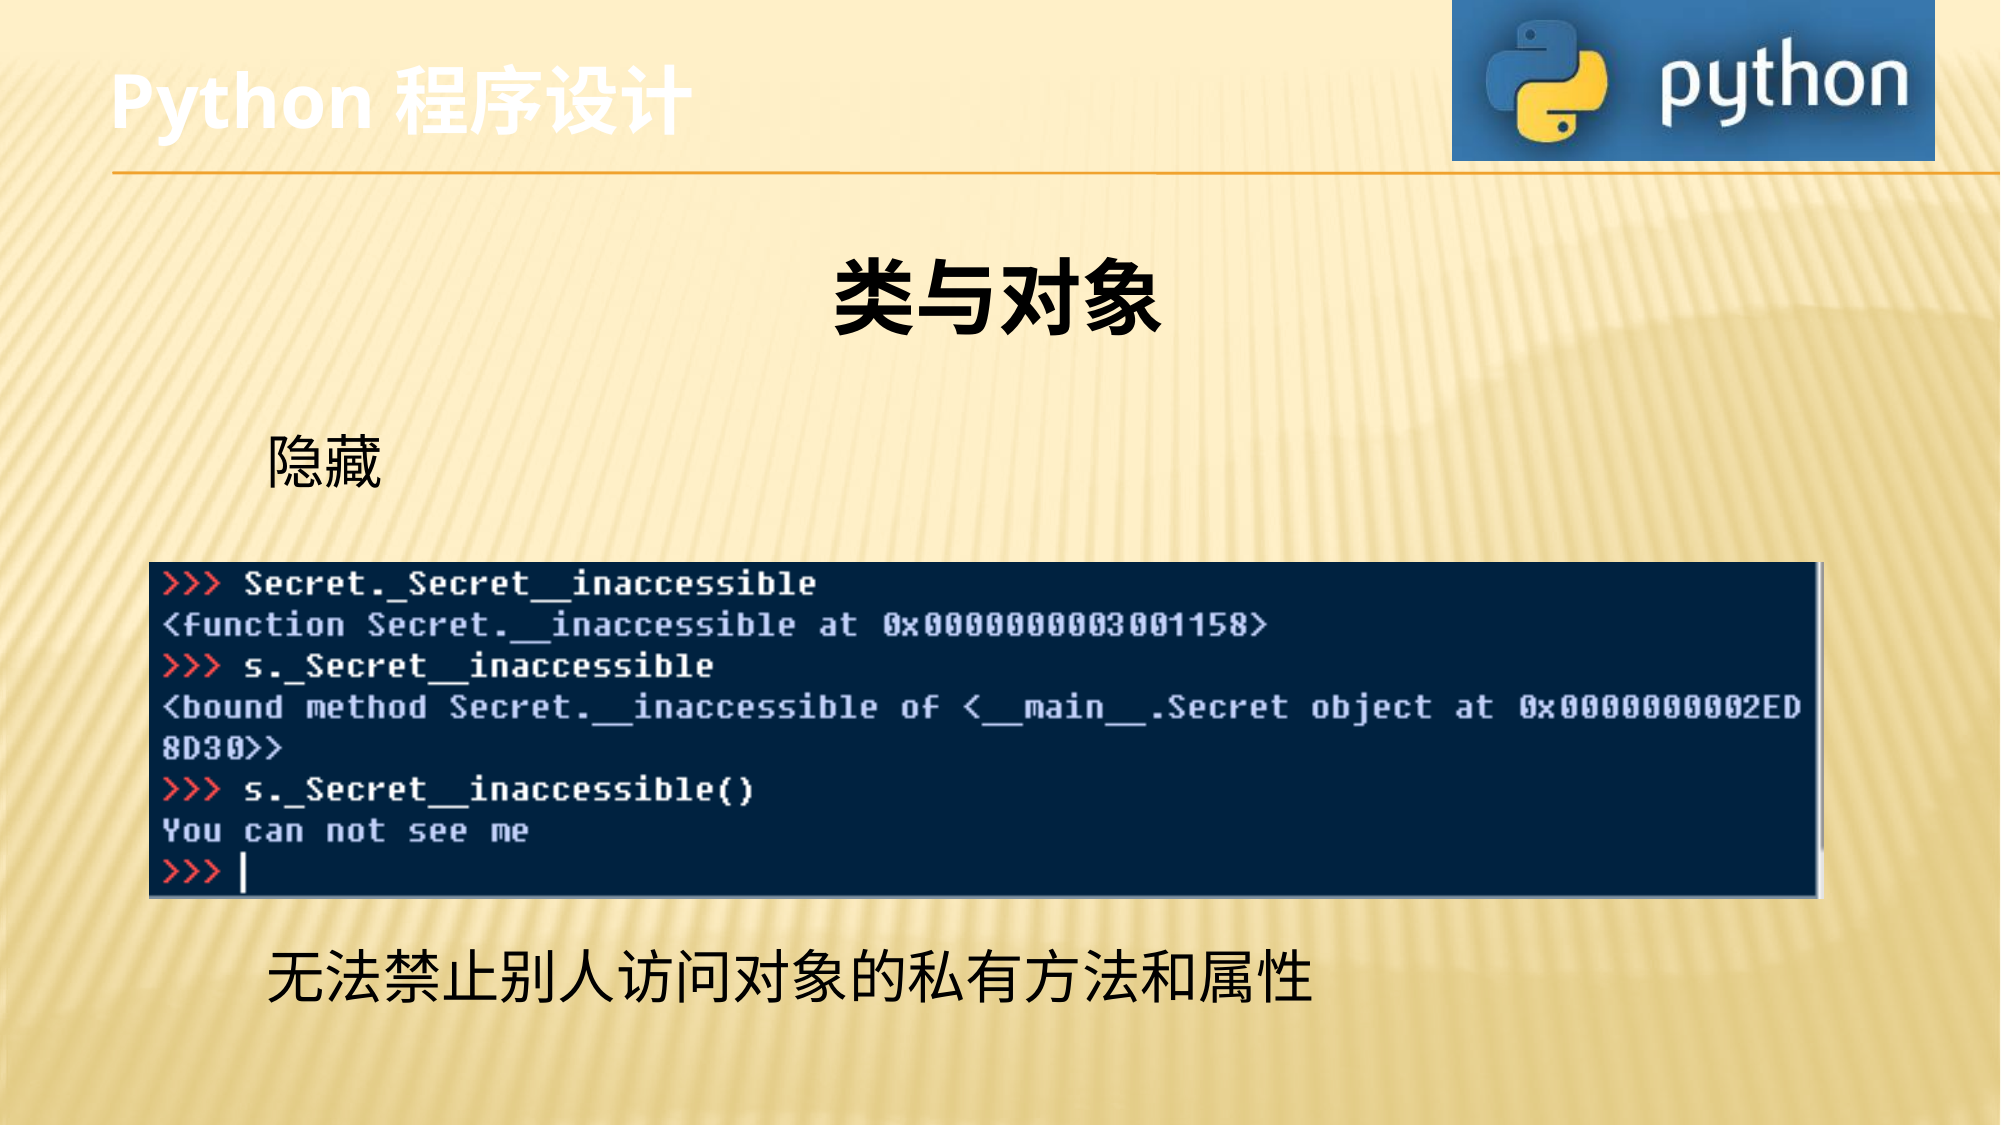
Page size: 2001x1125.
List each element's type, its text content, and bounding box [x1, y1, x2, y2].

picture [1452, 0, 1935, 161]
text_box Python程序设计 [93, 37, 1905, 153]
text_box 隐藏 [251, 417, 1824, 503]
picture [148, 562, 1824, 899]
text_box 类与对象 [817, 207, 1181, 353]
text_box 无法禁止别人访问对象的私有方法和属性 [251, 933, 1824, 1018]
